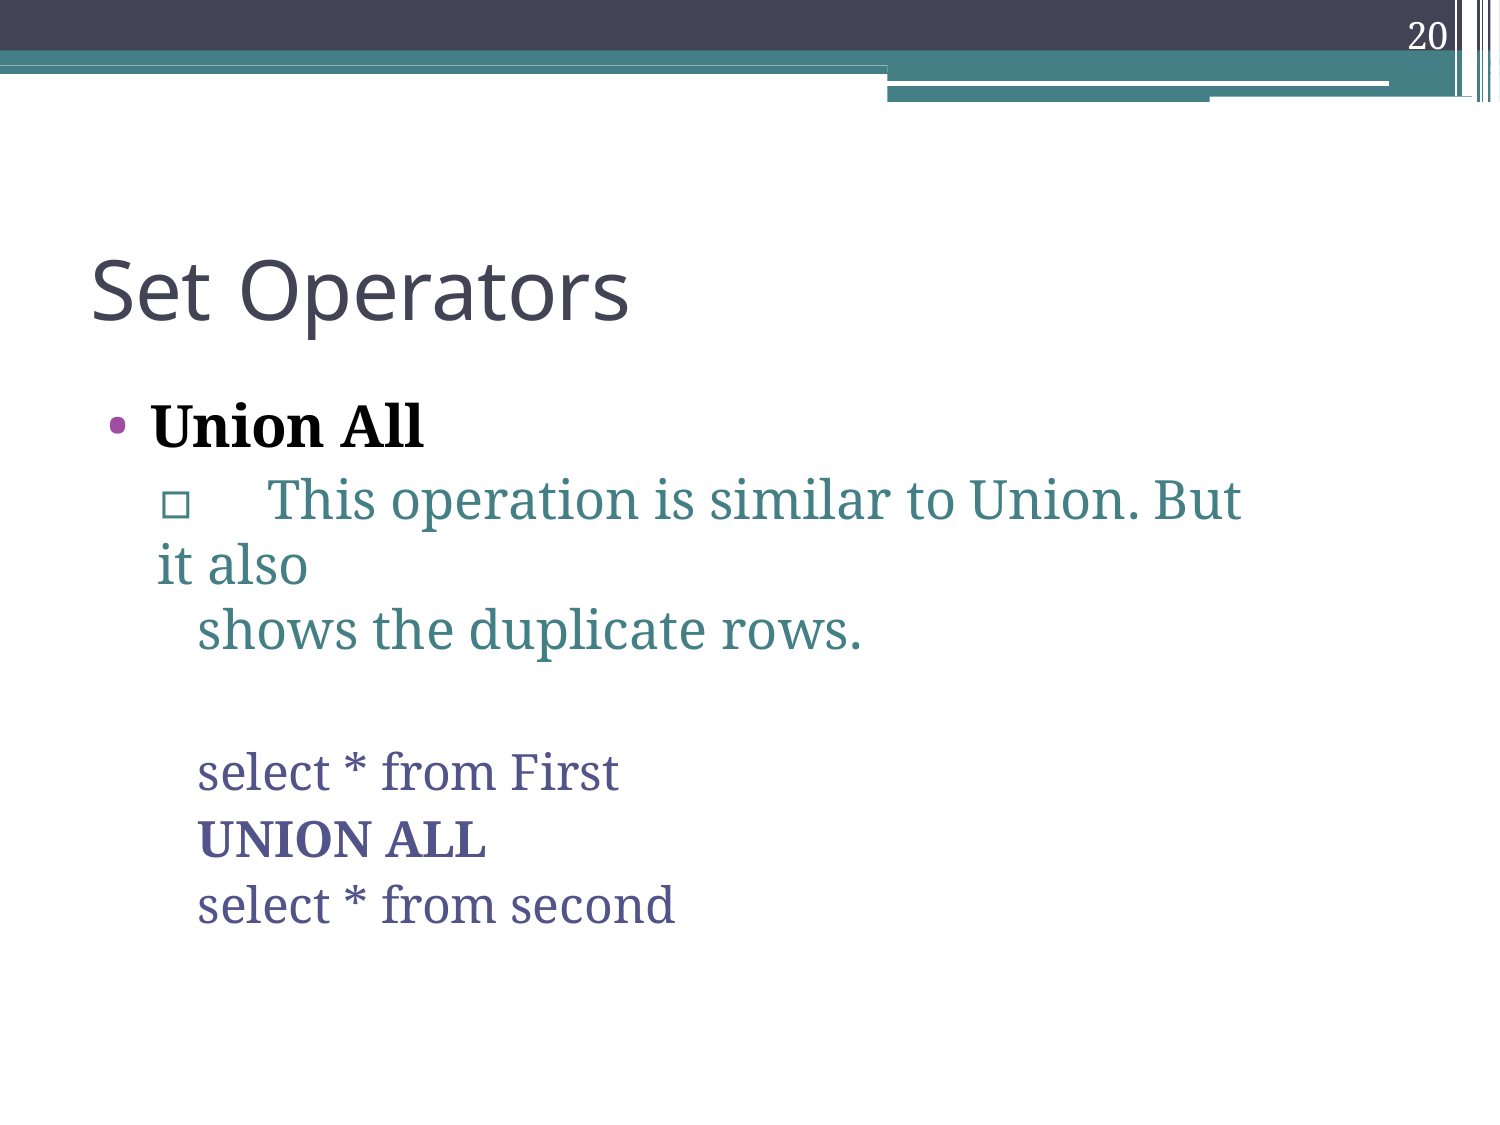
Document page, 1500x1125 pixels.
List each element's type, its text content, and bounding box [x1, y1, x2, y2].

text_box 20 [1404, 11, 1454, 57]
text_box Set Operators Union All ▫ This operation is similar to Union. But it also shows the duplicate rows. select * from First UNION ALL select * from second [87, 236, 1276, 934]
